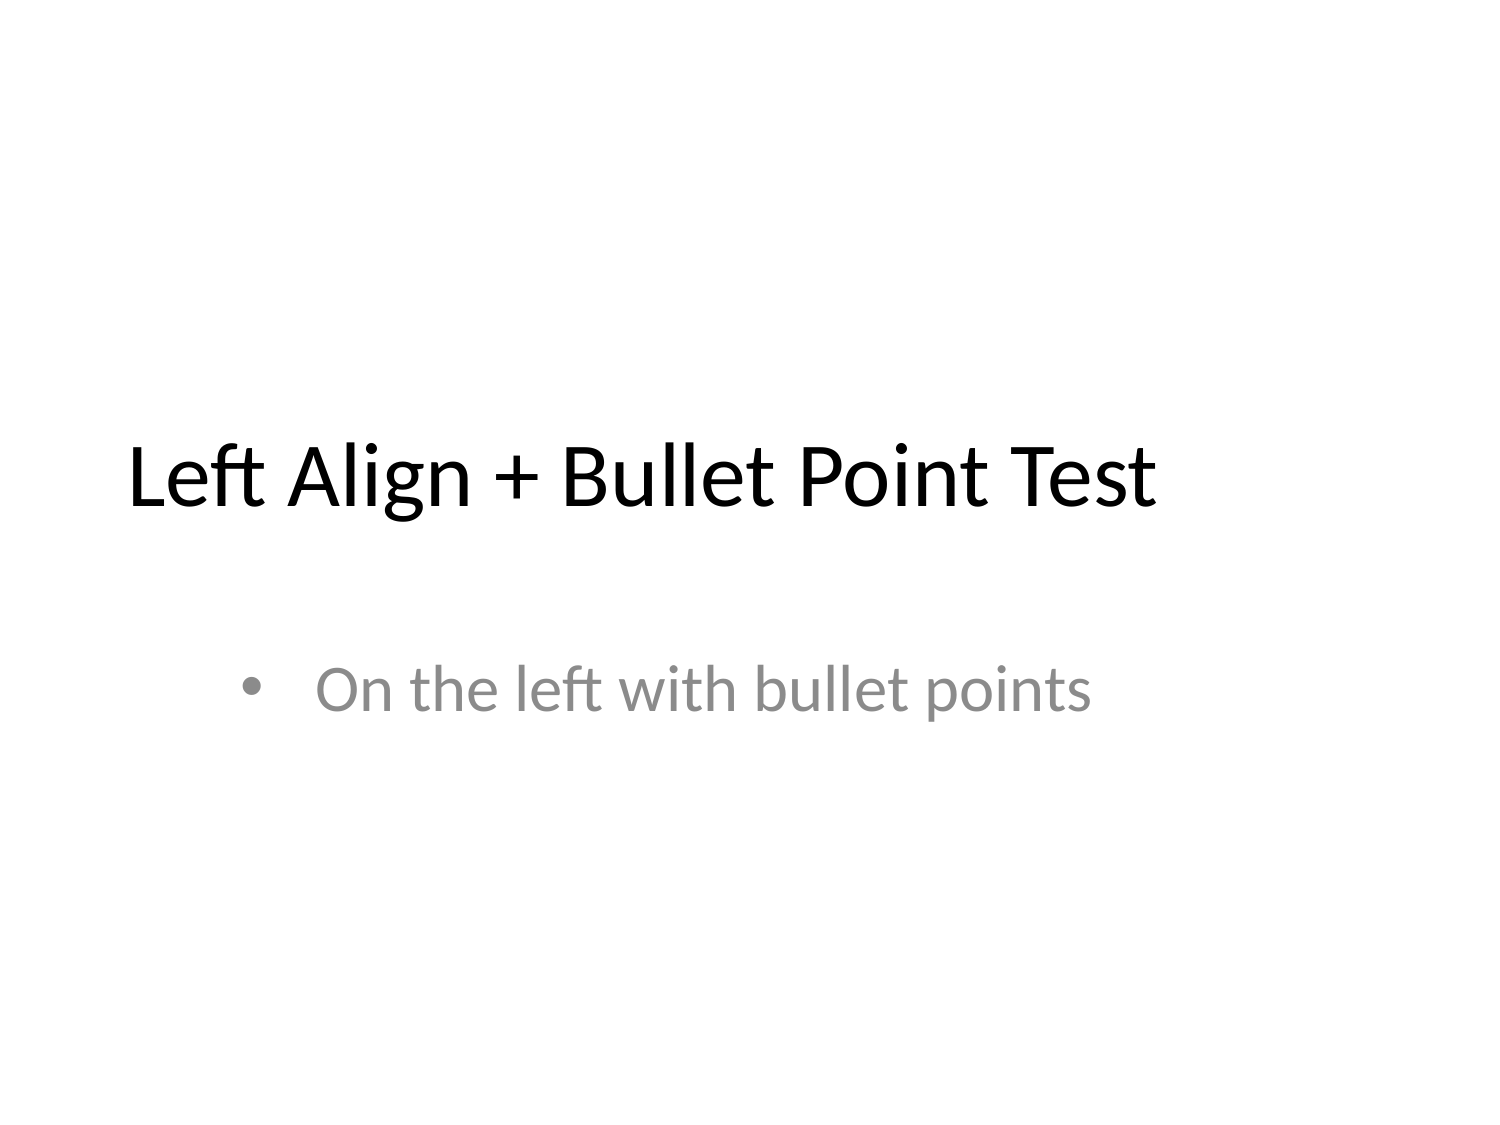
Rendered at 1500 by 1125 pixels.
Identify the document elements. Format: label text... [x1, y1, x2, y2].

subtitle On the left with bullet points [225, 637, 1275, 925]
title Left Align + Bullet Point Test [112, 349, 1388, 591]
